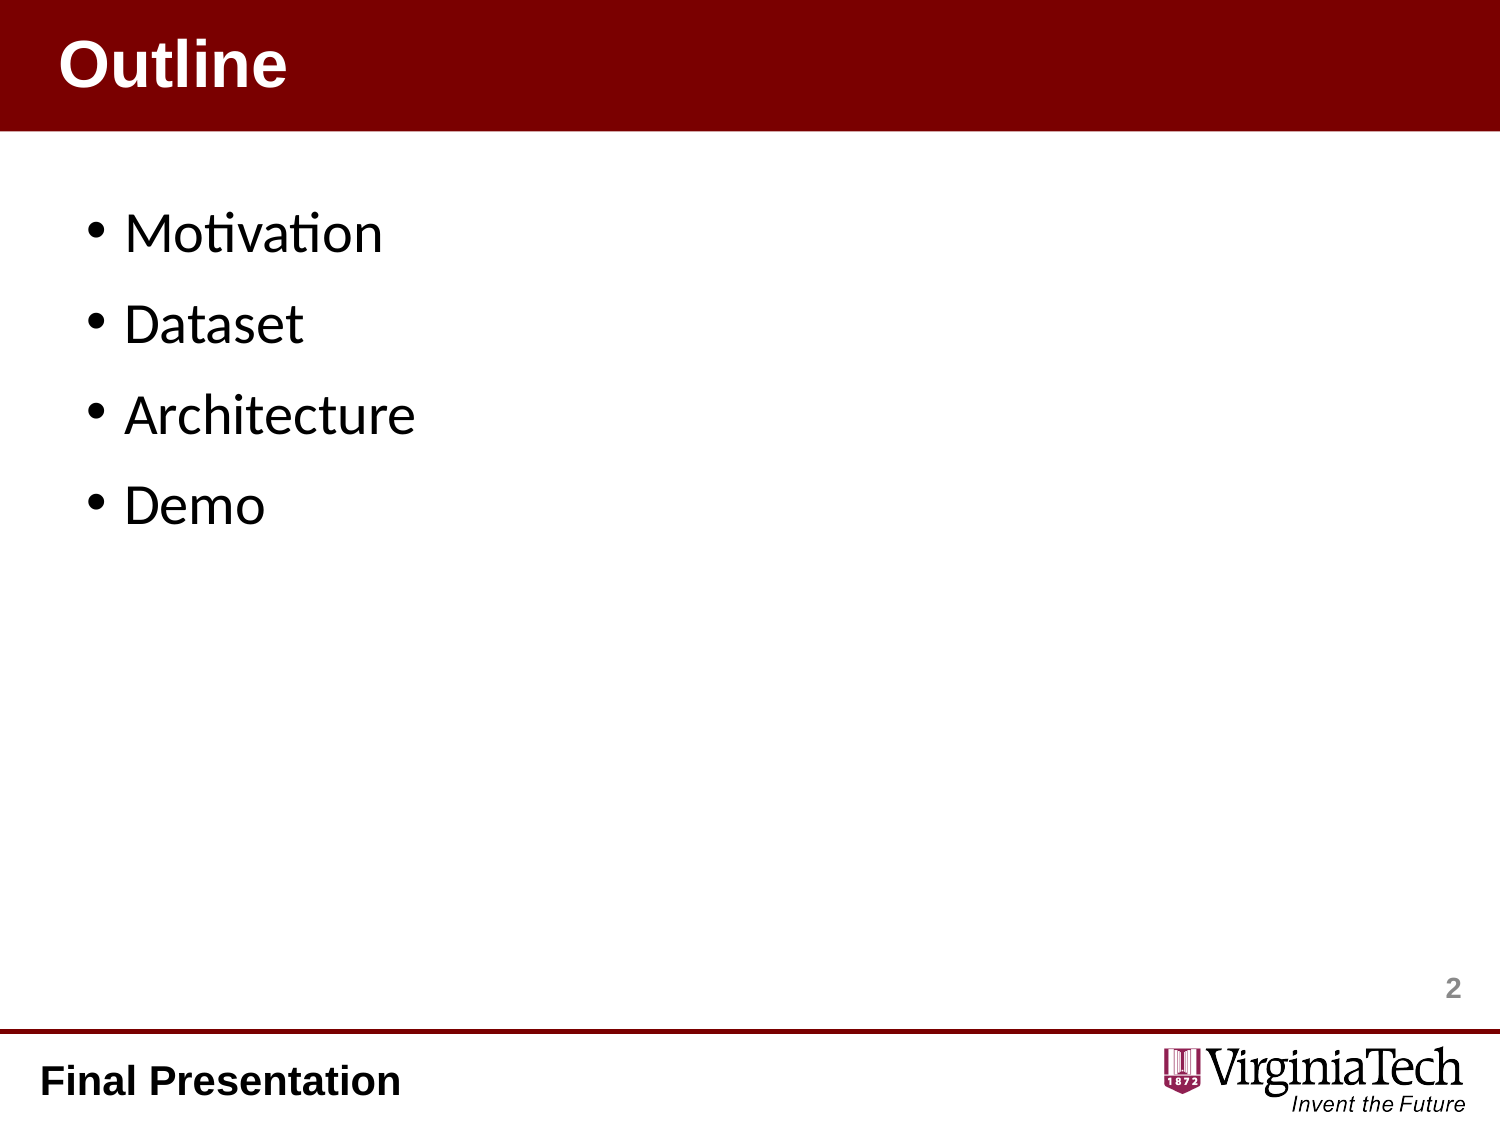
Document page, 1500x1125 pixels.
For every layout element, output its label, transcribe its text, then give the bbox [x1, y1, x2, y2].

slide_number 1 [1139, 956, 1477, 1017]
picture [1164, 1046, 1465, 1112]
title Outline [43, 0, 1500, 132]
list Motivation Dataset Architecture Demo [71, 186, 1429, 995]
